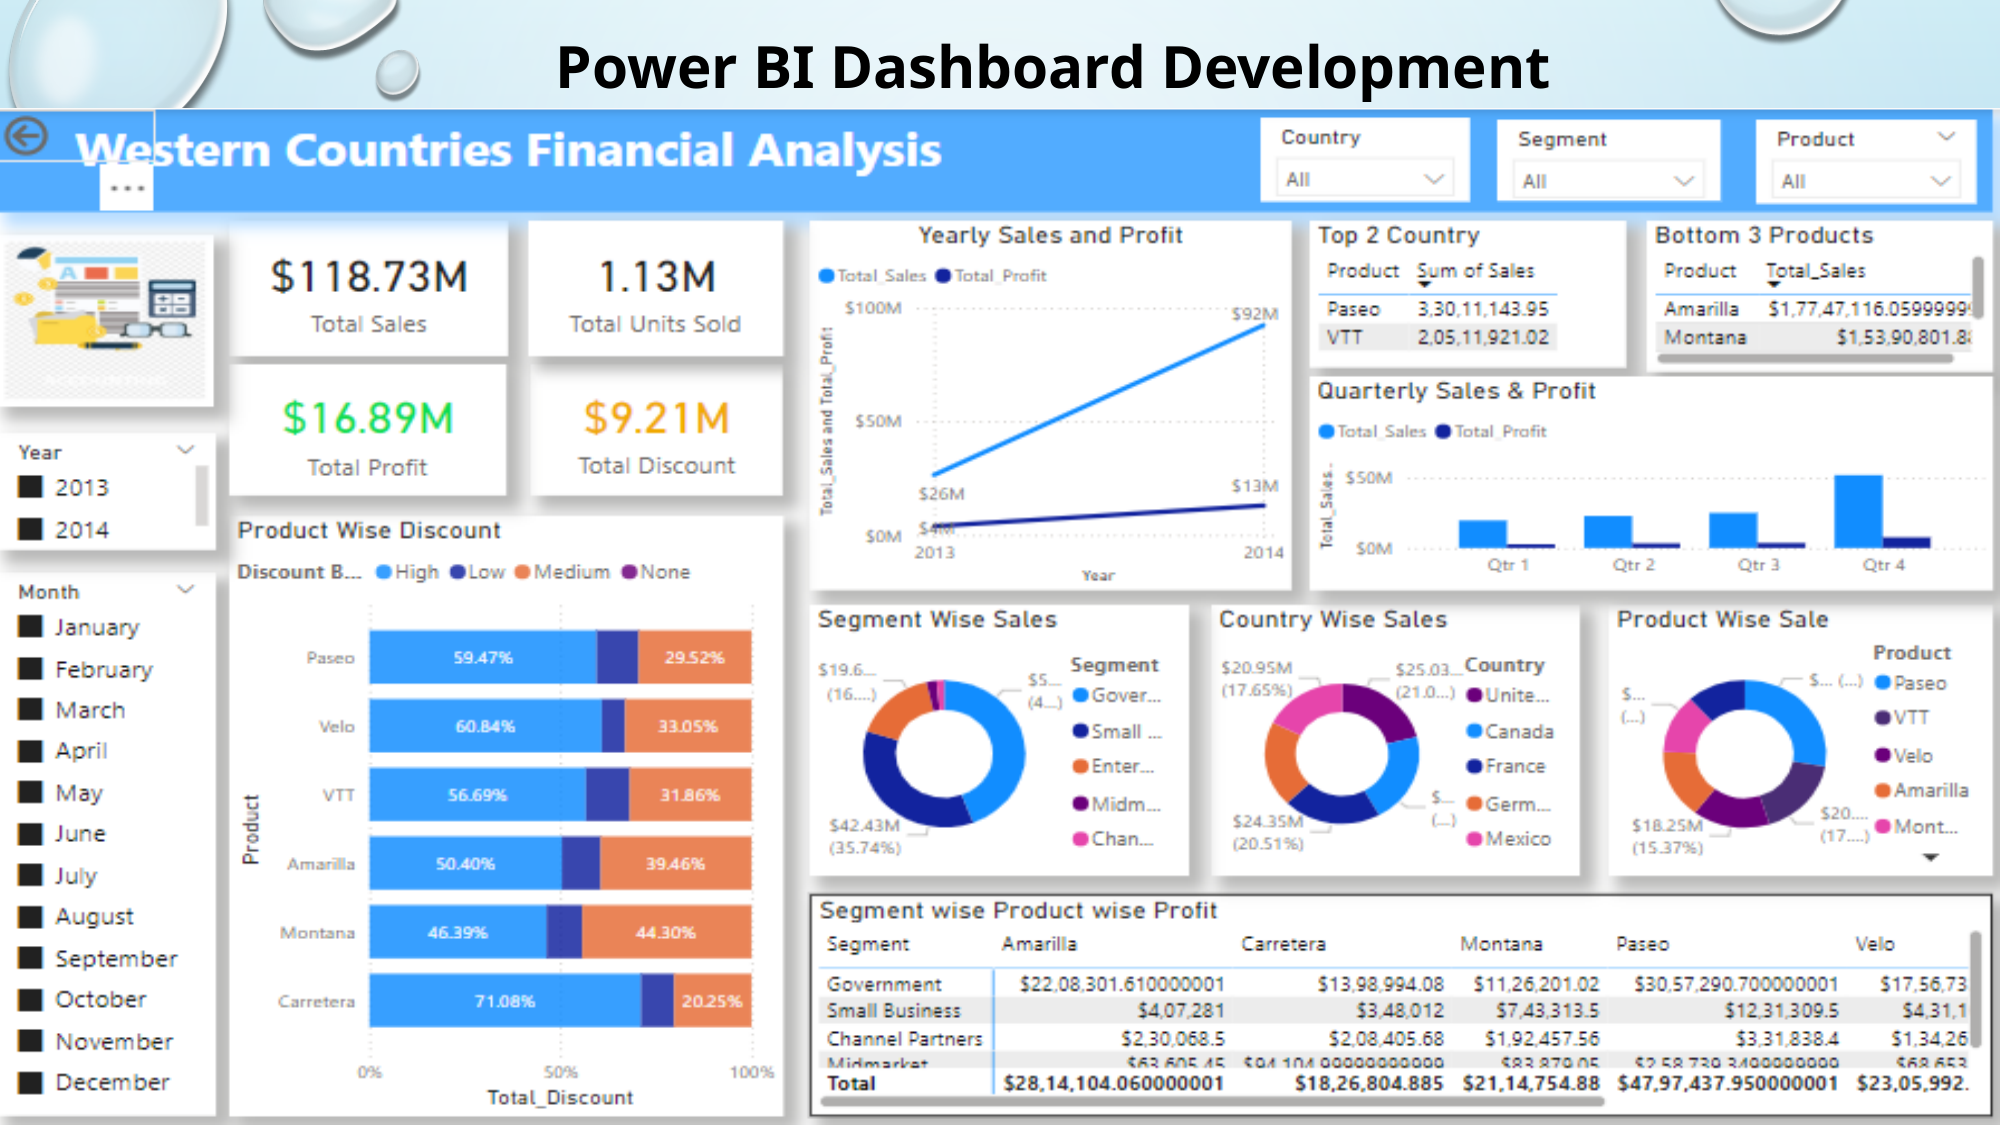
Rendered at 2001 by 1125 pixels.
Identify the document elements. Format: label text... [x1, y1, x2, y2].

picture [0, 0, 2000, 1125]
text_box Power BI Dashboard Development [427, 22, 1680, 105]
